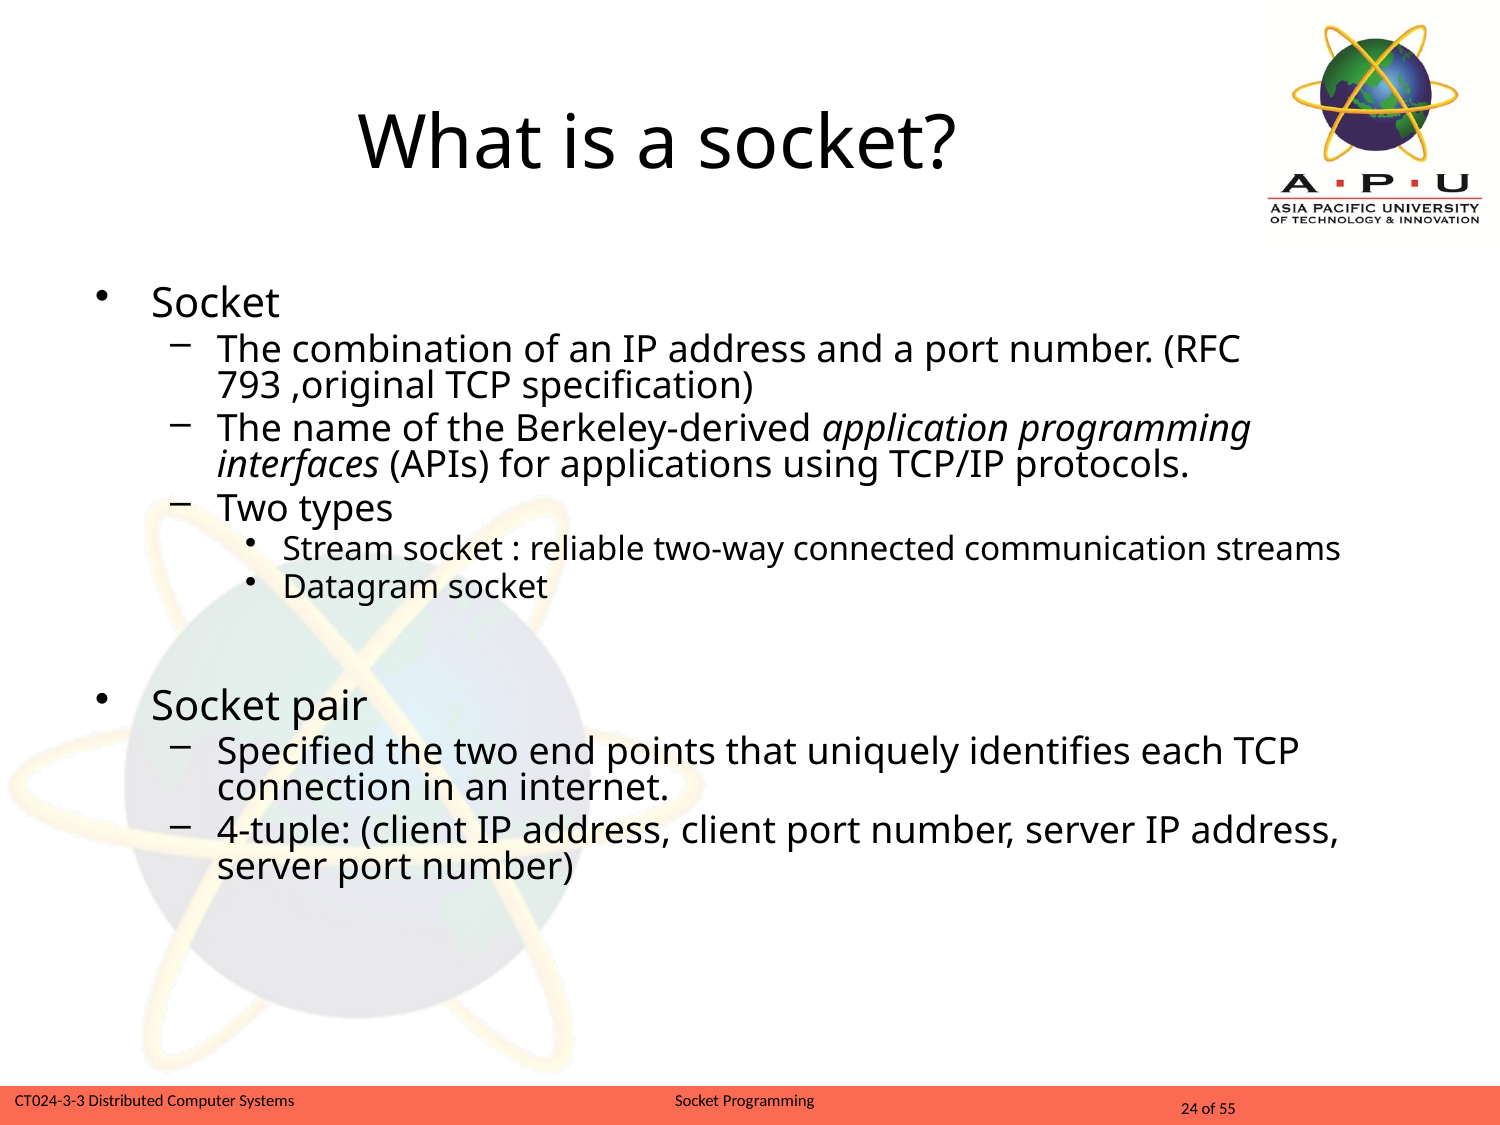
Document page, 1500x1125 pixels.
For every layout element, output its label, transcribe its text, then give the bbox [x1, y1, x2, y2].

title What is a socket? [79, 45, 1235, 233]
list Socket The combination of an IP address and a port number. (RFC 793 ,original TCP specification) The name of the Berkeley-derived application programming interfaces (APIs) for applications using TCP/IP protocols. Two types Stream socket : reliable two-way connected communication streams Datagram socket Socket pair Specified the two end points that uniquely identifies each TCP connection in an internet. 4-tuple: (client IP address, client port number, server IP address, server port number) [79, 278, 1430, 1021]
picture [1251, 0, 1500, 249]
